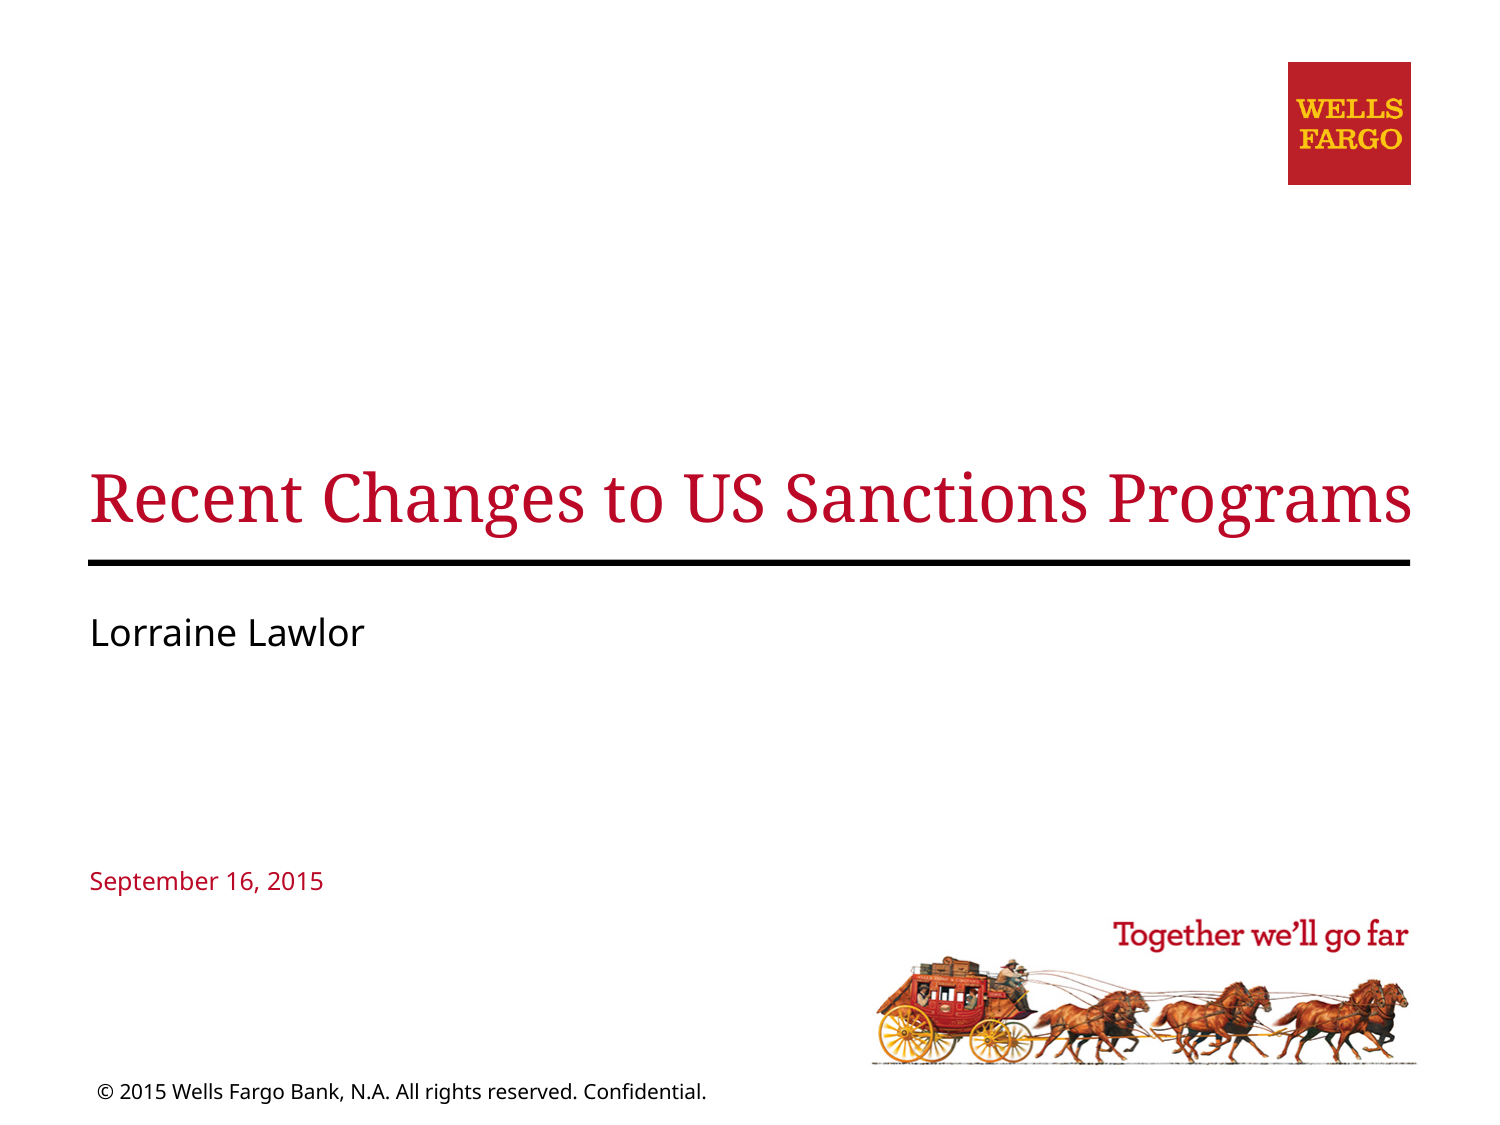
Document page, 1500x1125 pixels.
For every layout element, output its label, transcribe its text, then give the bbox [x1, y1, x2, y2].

title Recent Changes to US Sanctions Programs [89, 297, 1445, 536]
picture [1288, 62, 1411, 185]
list September 16, 2015 [89, 865, 553, 991]
picture [842, 886, 1445, 1099]
subtitle Lorraine Lawlor [89, 599, 1140, 751]
text_box © 2015 Wells Fargo Bank, N.A. All rights reserved. Confidential. [82, 1071, 931, 1112]
